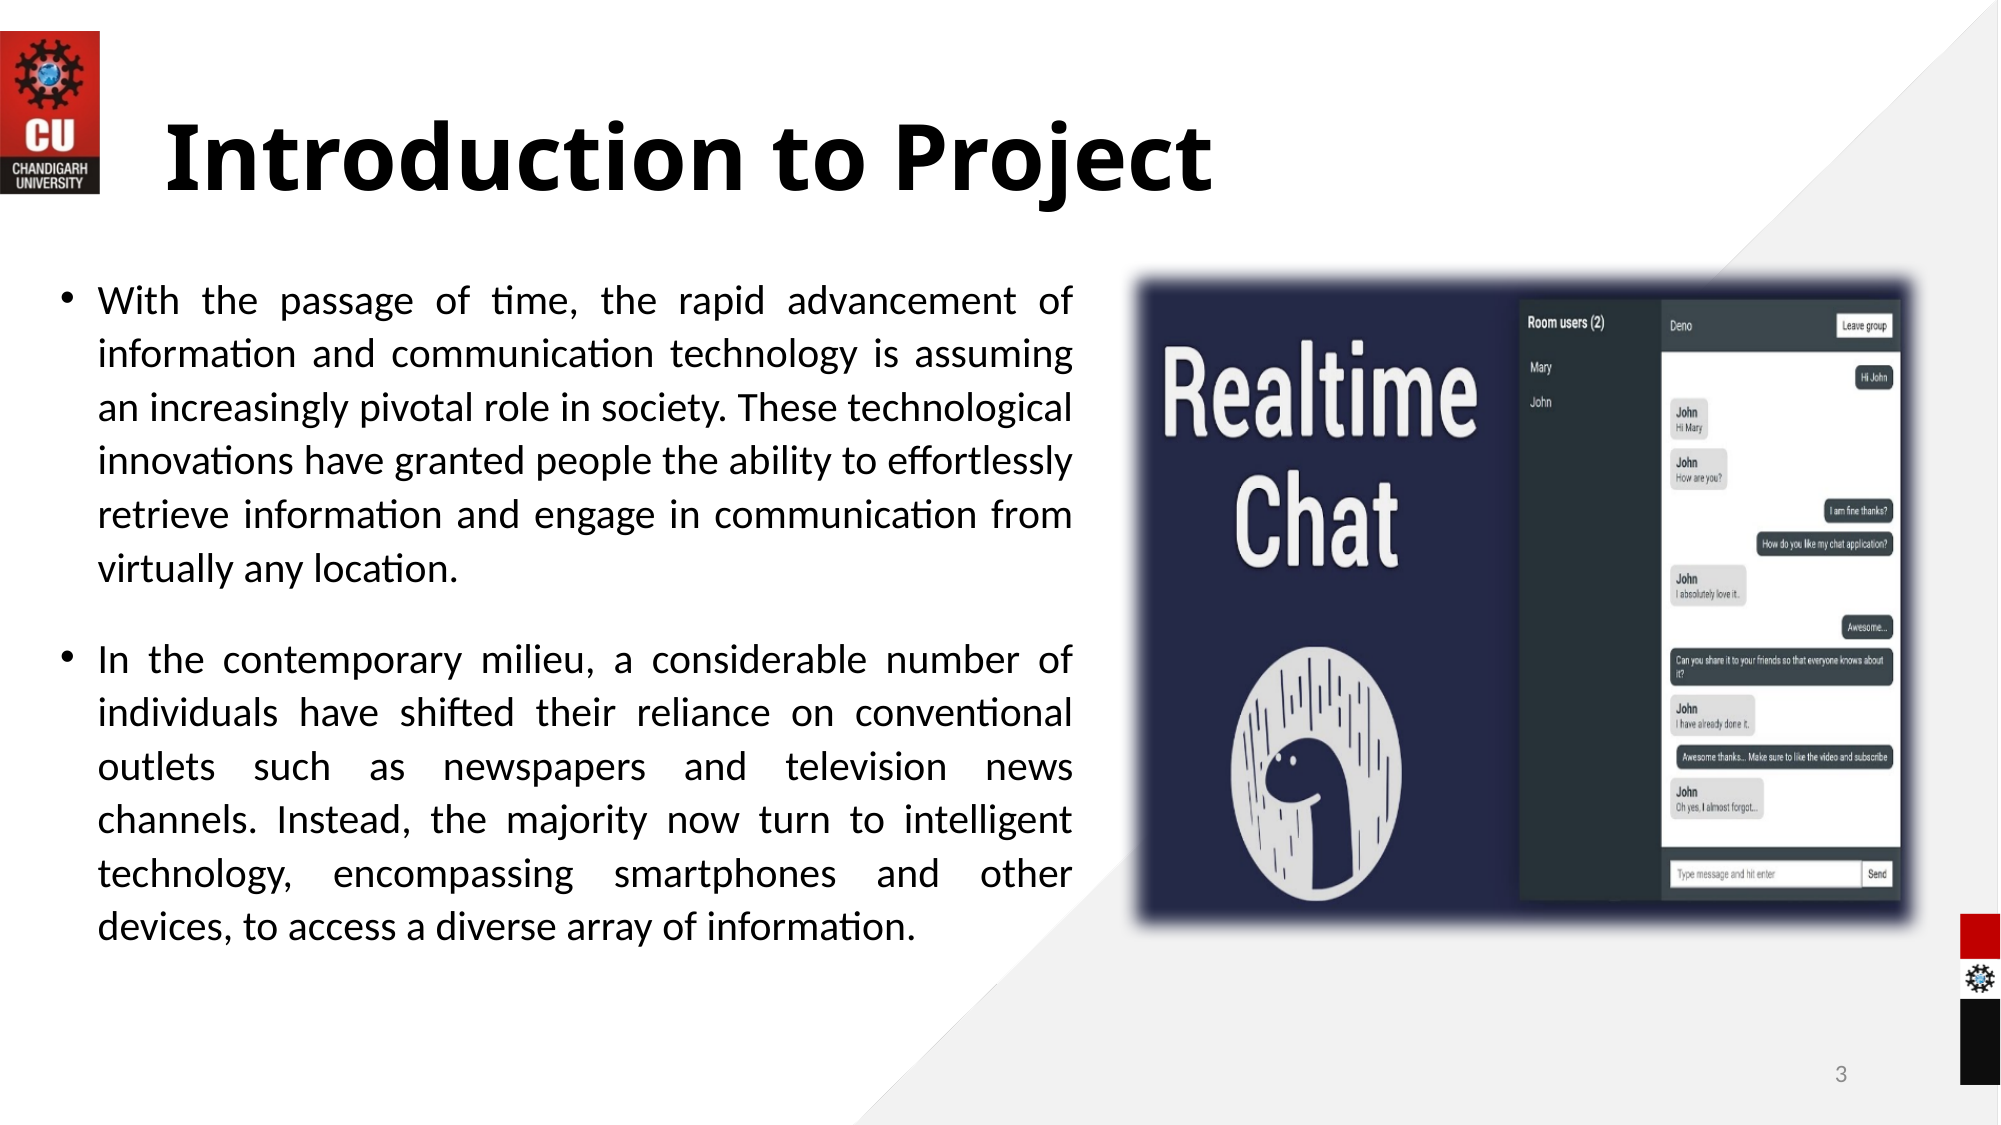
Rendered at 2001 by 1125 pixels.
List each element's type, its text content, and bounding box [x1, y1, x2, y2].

slide_number 3 [1412, 1042, 1863, 1103]
list With the passage of time, the rapid advancement of information and communication technology is assuming an increasingly pivotal role in society. These technological innovations have granted people the ability to effortlessly retrieve information and engage in communication from virtually any location. In the contemporary milieu, a considerable number of individuals have shifted their reliance on conventional outlets such as newspapers and television news channels. Instead, the majority now turn to intelligent technology, encompassing smartphones and other devices, to access a diverse array of information. [44, 261, 1089, 1046]
title Introduction to Project [150, 51, 1876, 270]
picture [0, 0, 2001, 1125]
